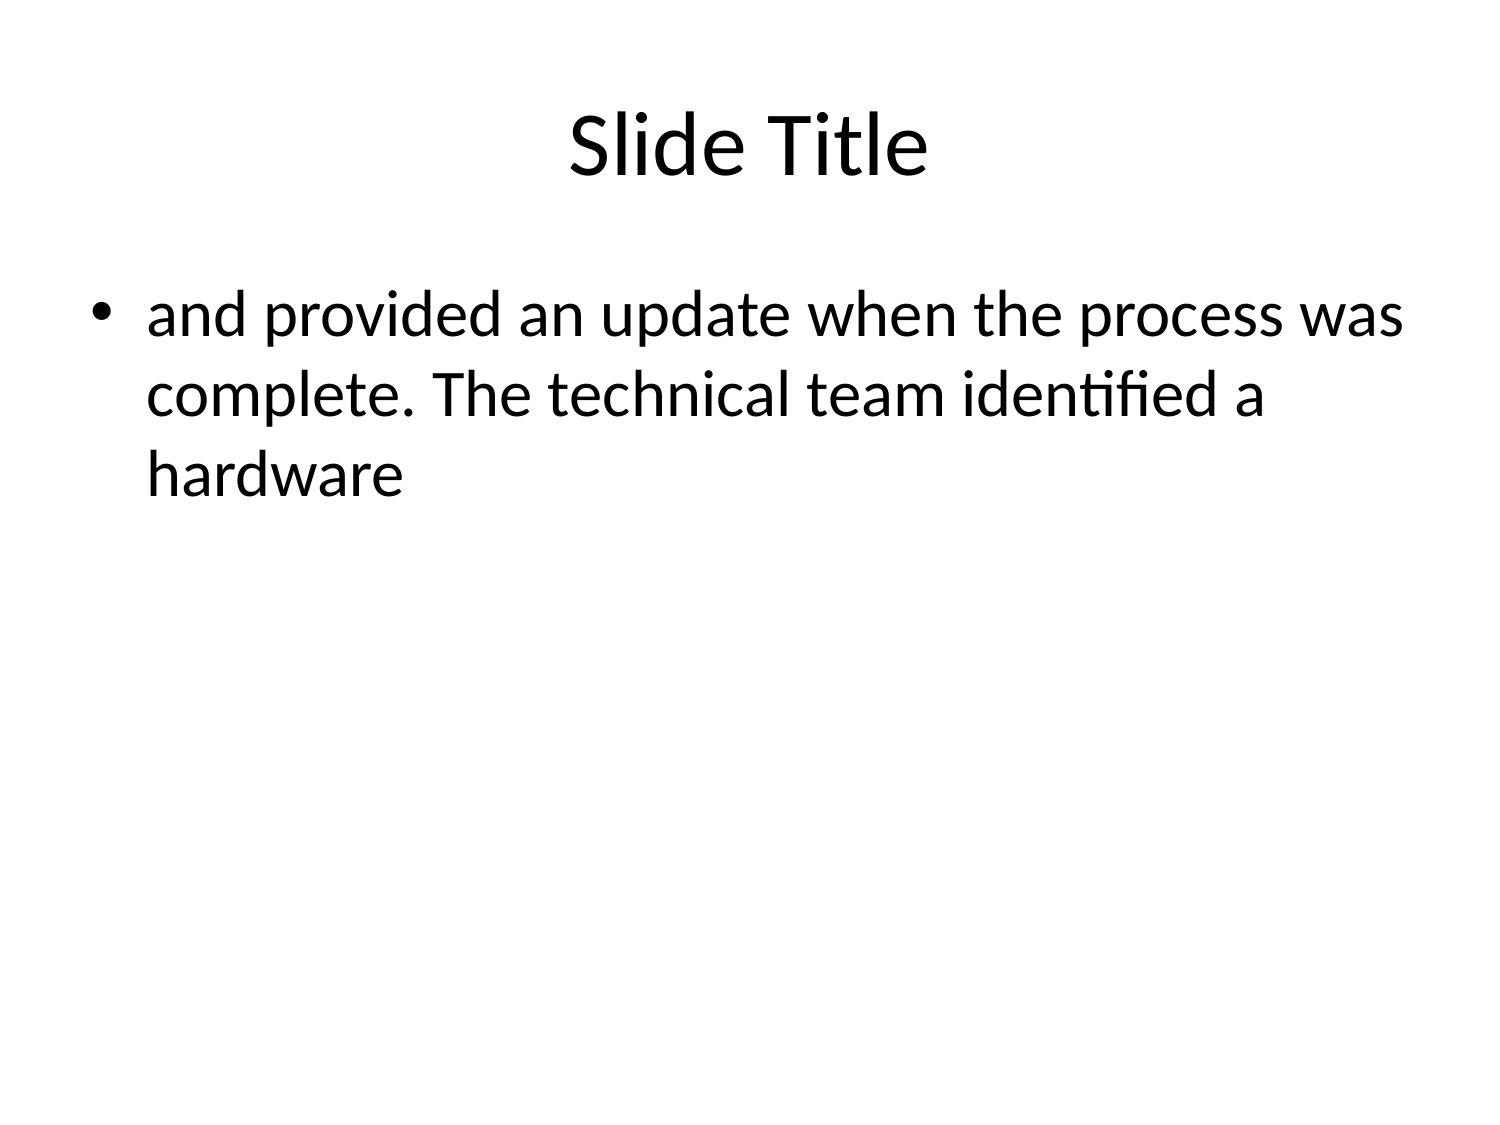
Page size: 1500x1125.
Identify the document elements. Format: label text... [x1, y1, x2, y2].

title Slide Title [75, 45, 1425, 233]
list and provided an update when the process was complete. The technical team identified a hardware [75, 262, 1425, 1005]
